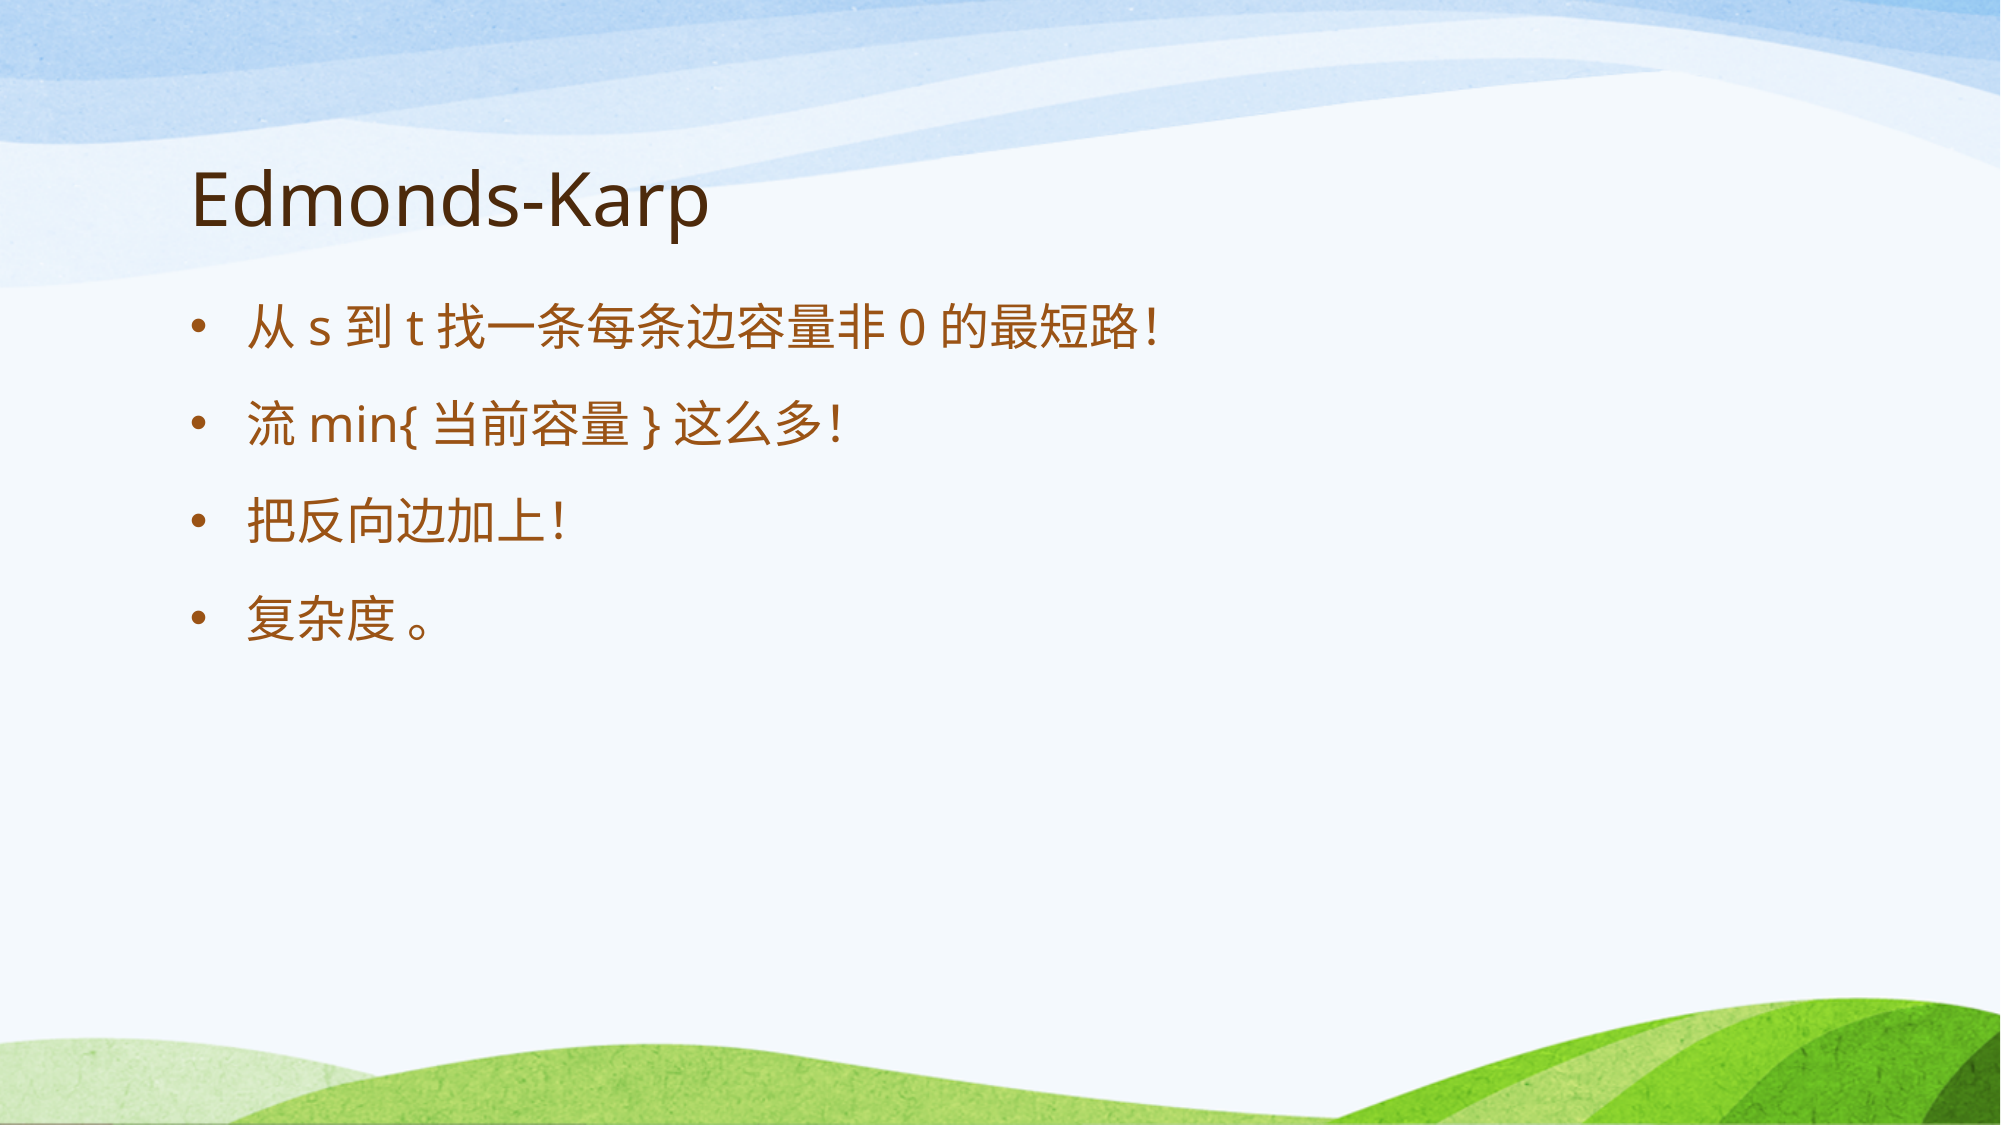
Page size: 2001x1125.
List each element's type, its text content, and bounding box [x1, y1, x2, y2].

title Edmonds-Karp [174, 50, 1825, 250]
picture [0, 0, 2001, 1125]
